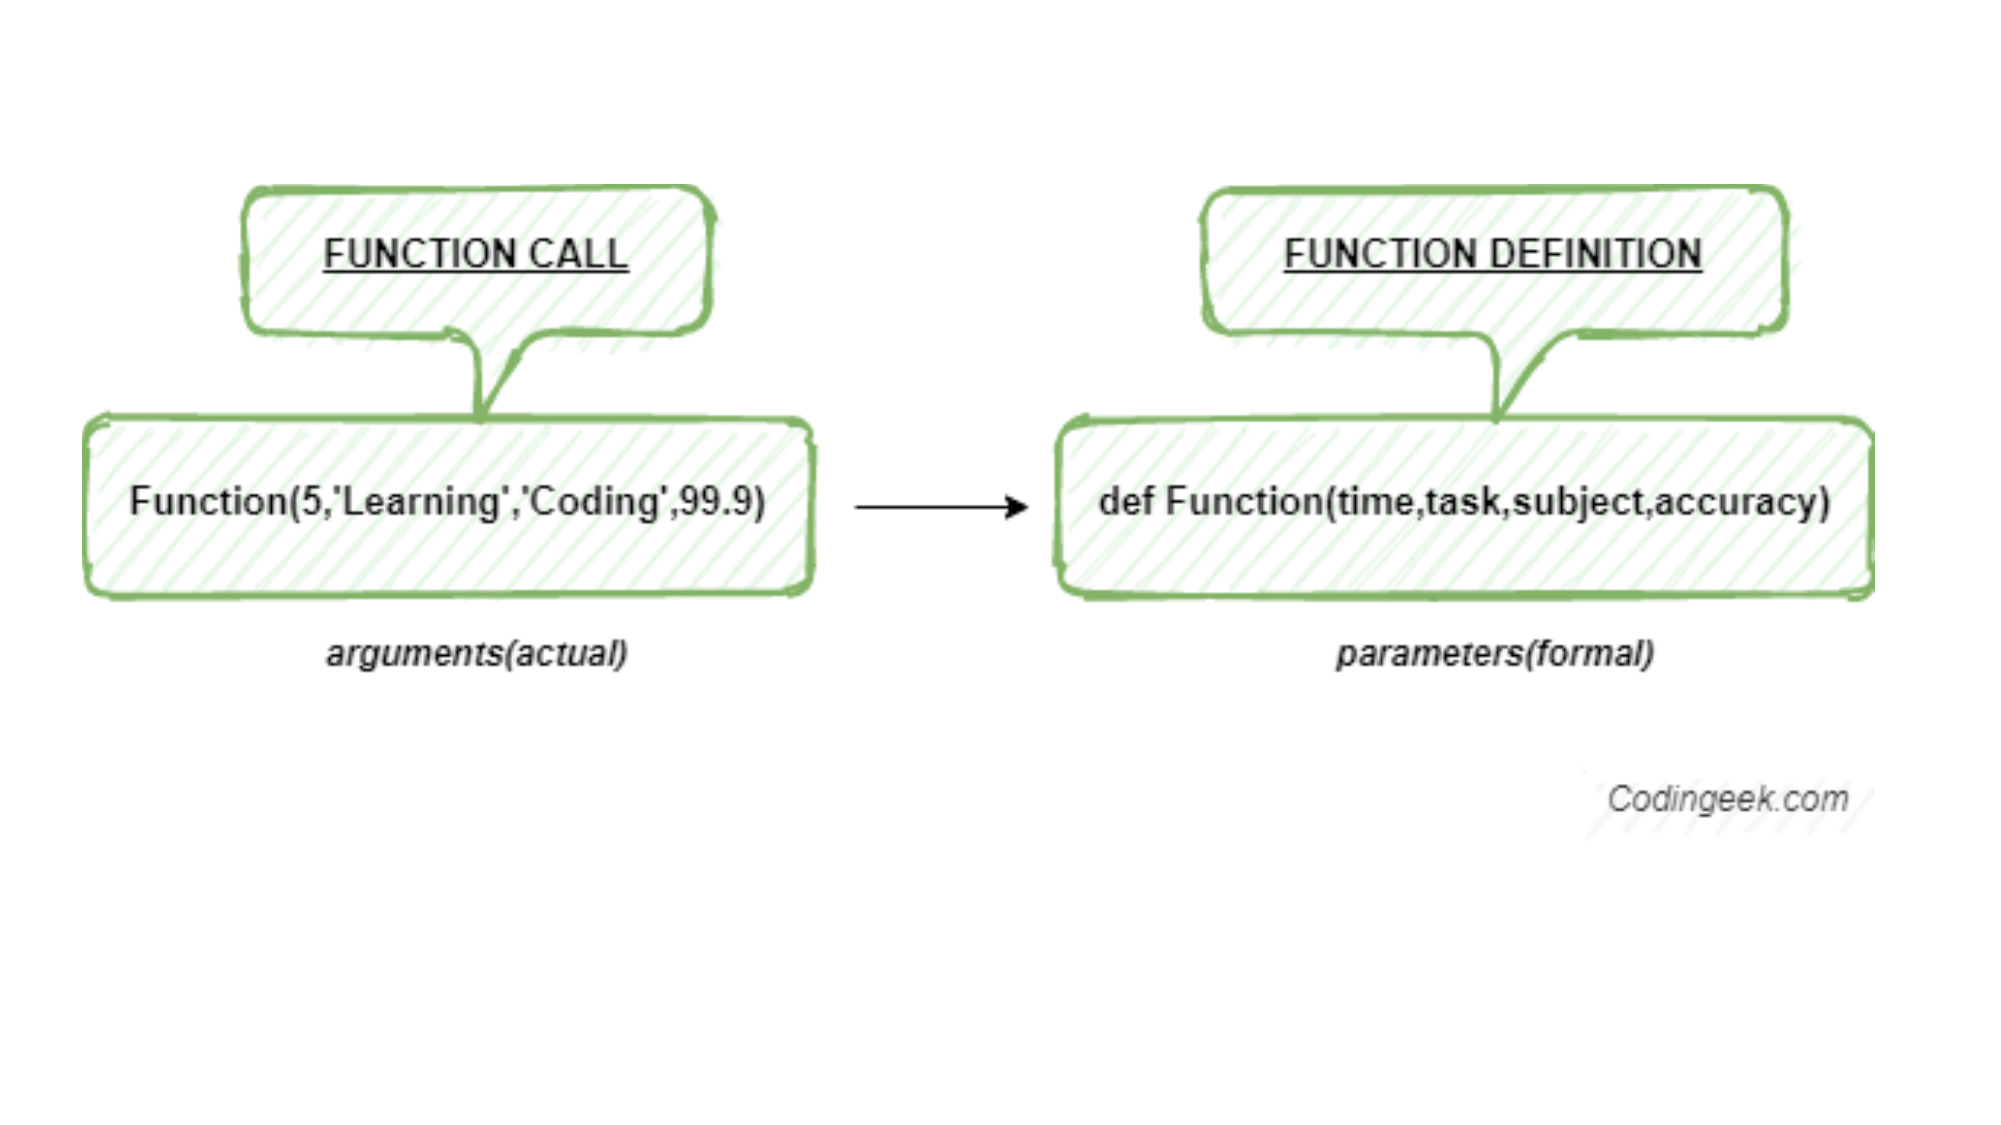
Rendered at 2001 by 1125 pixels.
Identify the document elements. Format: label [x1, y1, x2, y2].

picture [82, 184, 1875, 941]
